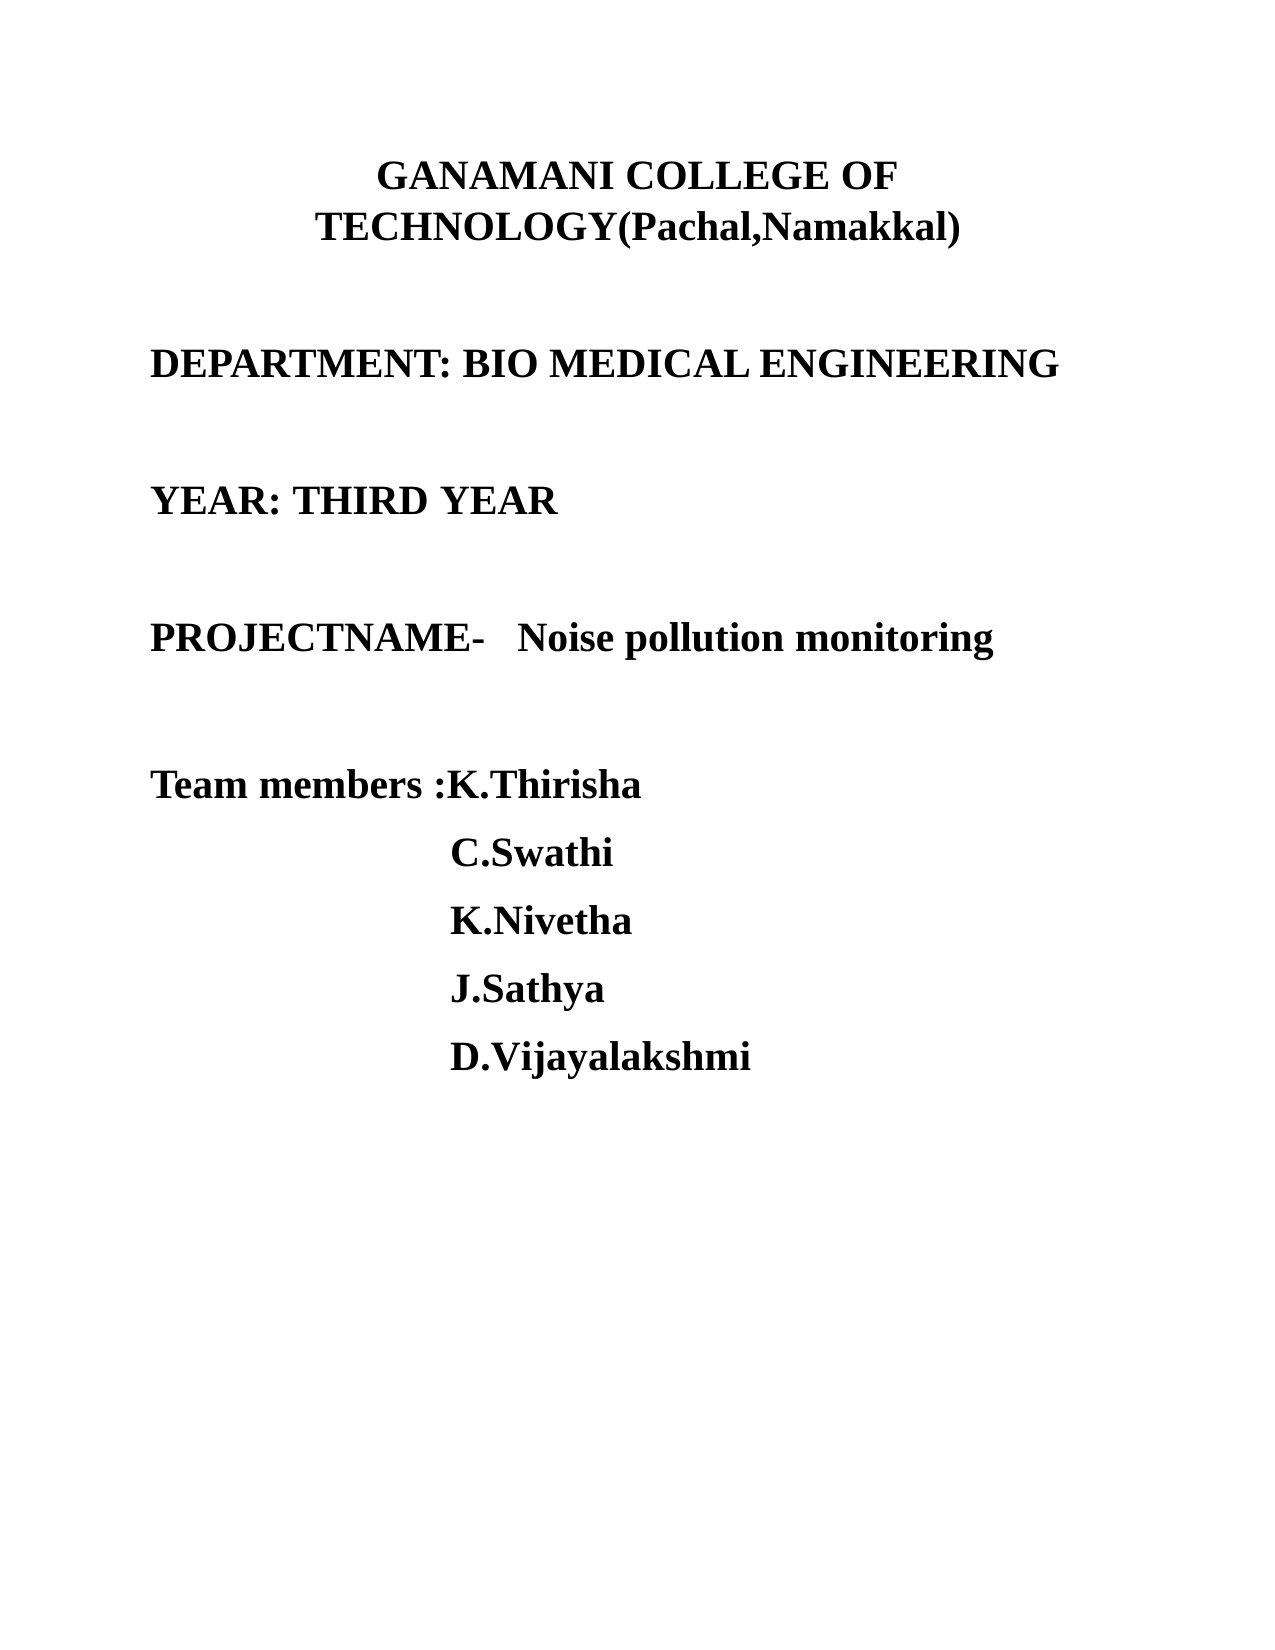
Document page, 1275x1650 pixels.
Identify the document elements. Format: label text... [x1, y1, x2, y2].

text_box PROJECTNAME- [147, 607, 489, 660]
text_box Noise pollution monitoring [515, 607, 997, 660]
text_box Team members :K.Thirisha C.Swathi K.Nivetha J.Sathya D.Vijayalakshmi [147, 735, 753, 1079]
text_box GANAMANI COLLEGE OF TECHNOLOGY(Pachal,Namakkal) DEPARTMENT: BIO MEDICAL ENGINEERING YEAR: THIRD YEAR [147, 145, 1072, 523]
